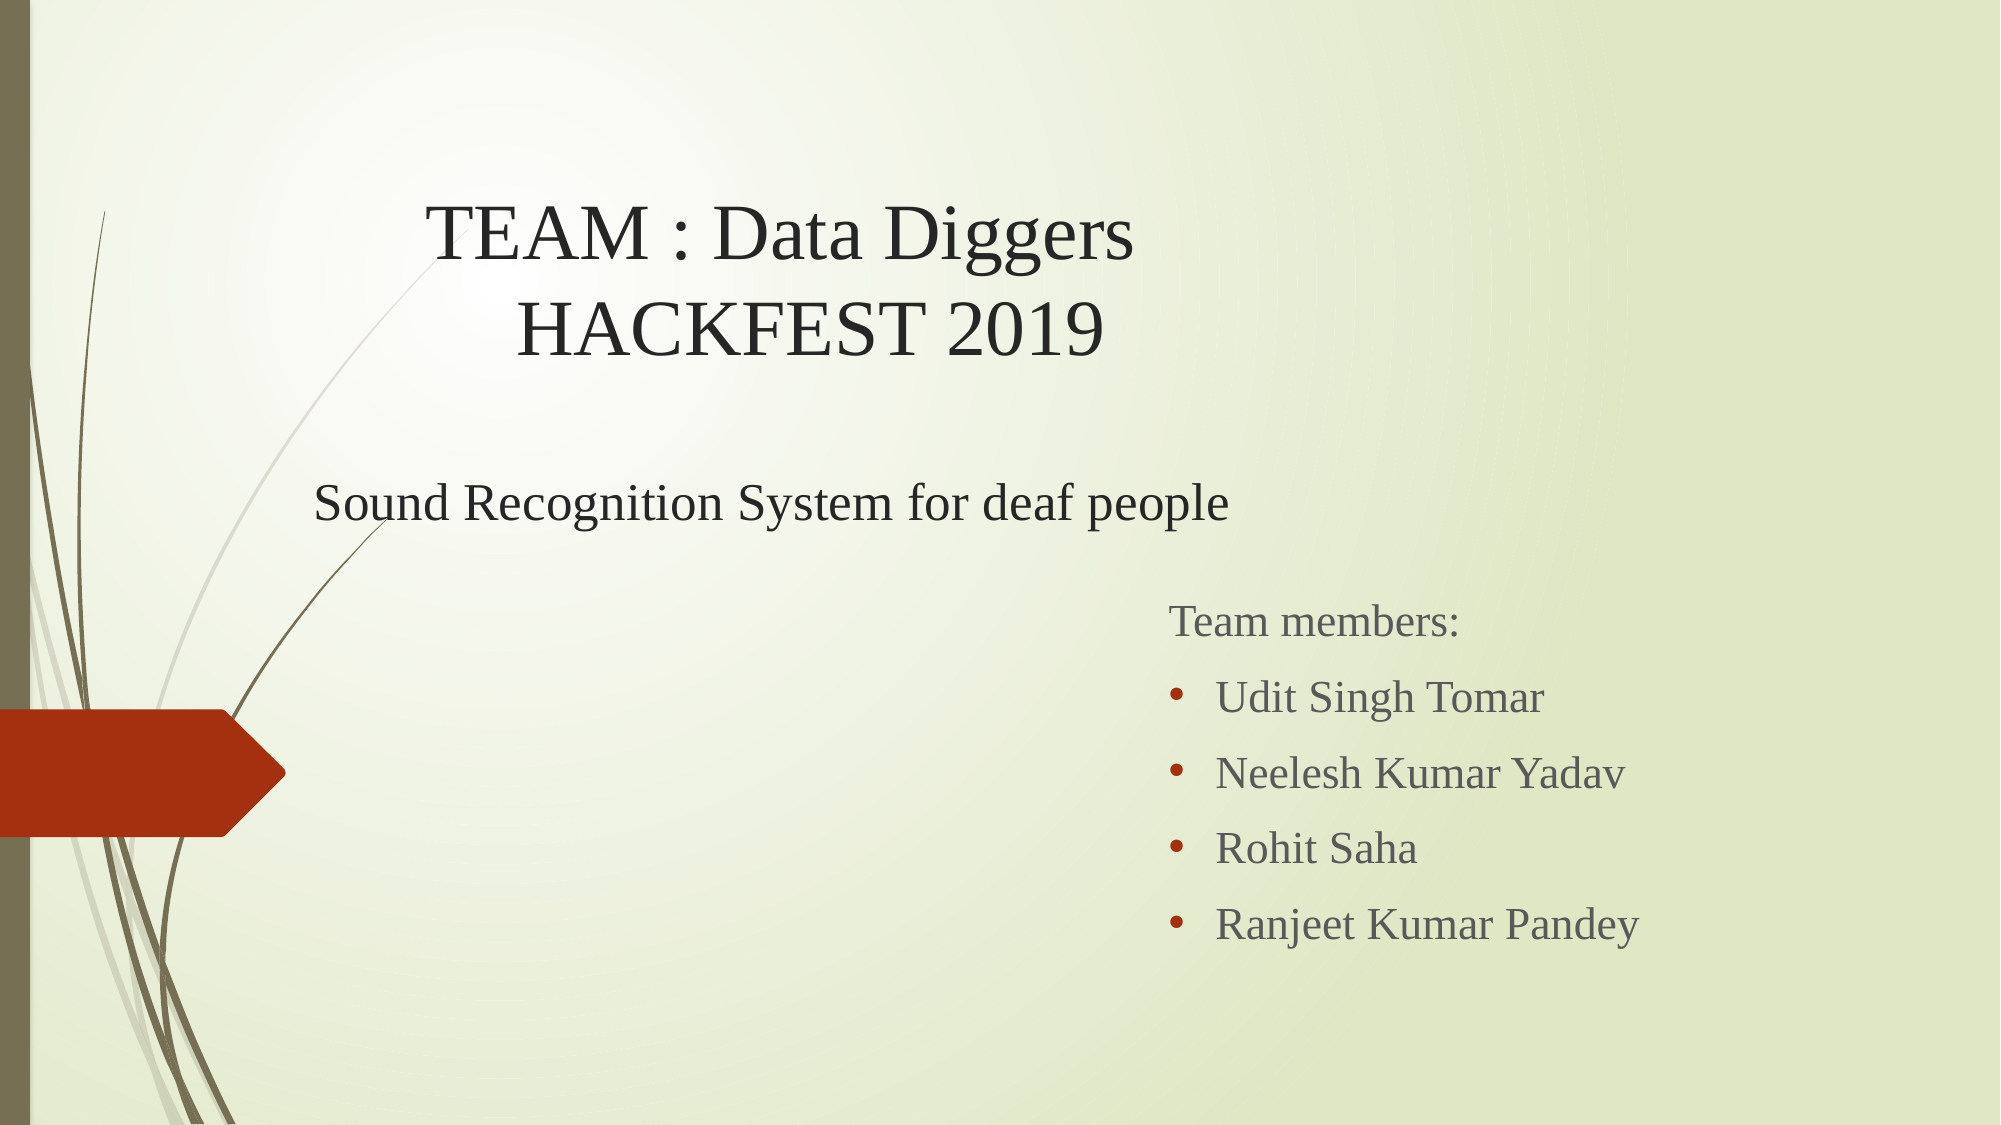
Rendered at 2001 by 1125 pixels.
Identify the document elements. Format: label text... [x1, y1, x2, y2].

title TEAM : Data Diggers HACKFEST 2019 Sound Recognition System for deaf people [181, 171, 1885, 539]
subtitle Team members: Udit Singh Tomar Neelesh Kumar Yadav Rohit Saha Ranjeet Kumar Pandey [1153, 583, 1930, 1056]
